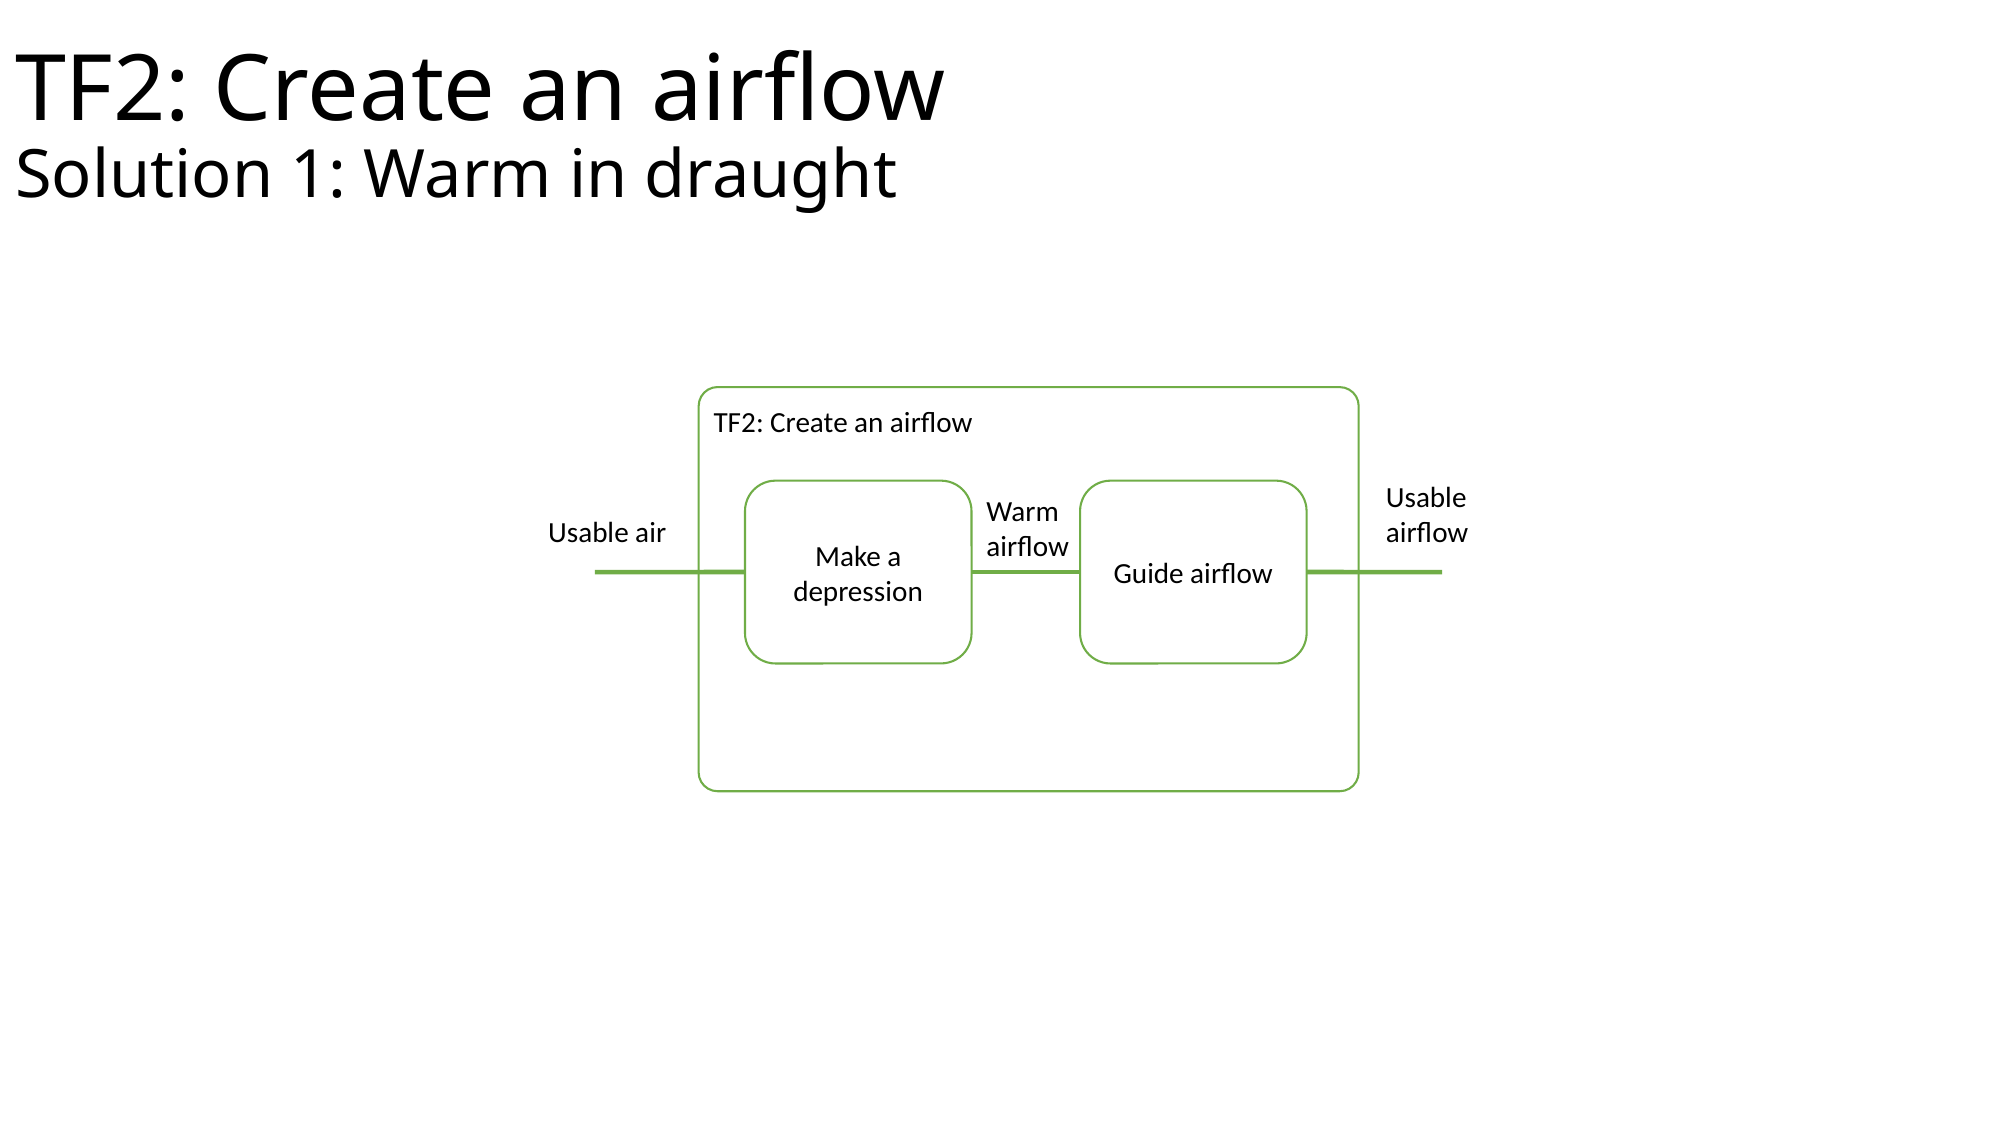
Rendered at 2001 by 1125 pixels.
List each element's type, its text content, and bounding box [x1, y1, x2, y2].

text_box Make a depression [743, 479, 973, 665]
text_box TF2: Create an airflow [698, 395, 1045, 446]
title TF2: Create an airflow Solution 1: Warm in draught [0, 17, 1725, 236]
text_box Guide airflow [1079, 479, 1308, 665]
text_box Usable air [533, 505, 693, 556]
text_box Usable airflow [1371, 470, 1514, 556]
text_box [697, 574, 1360, 793]
text_box [697, 386, 1360, 569]
text_box Warm airflow [971, 484, 1093, 570]
